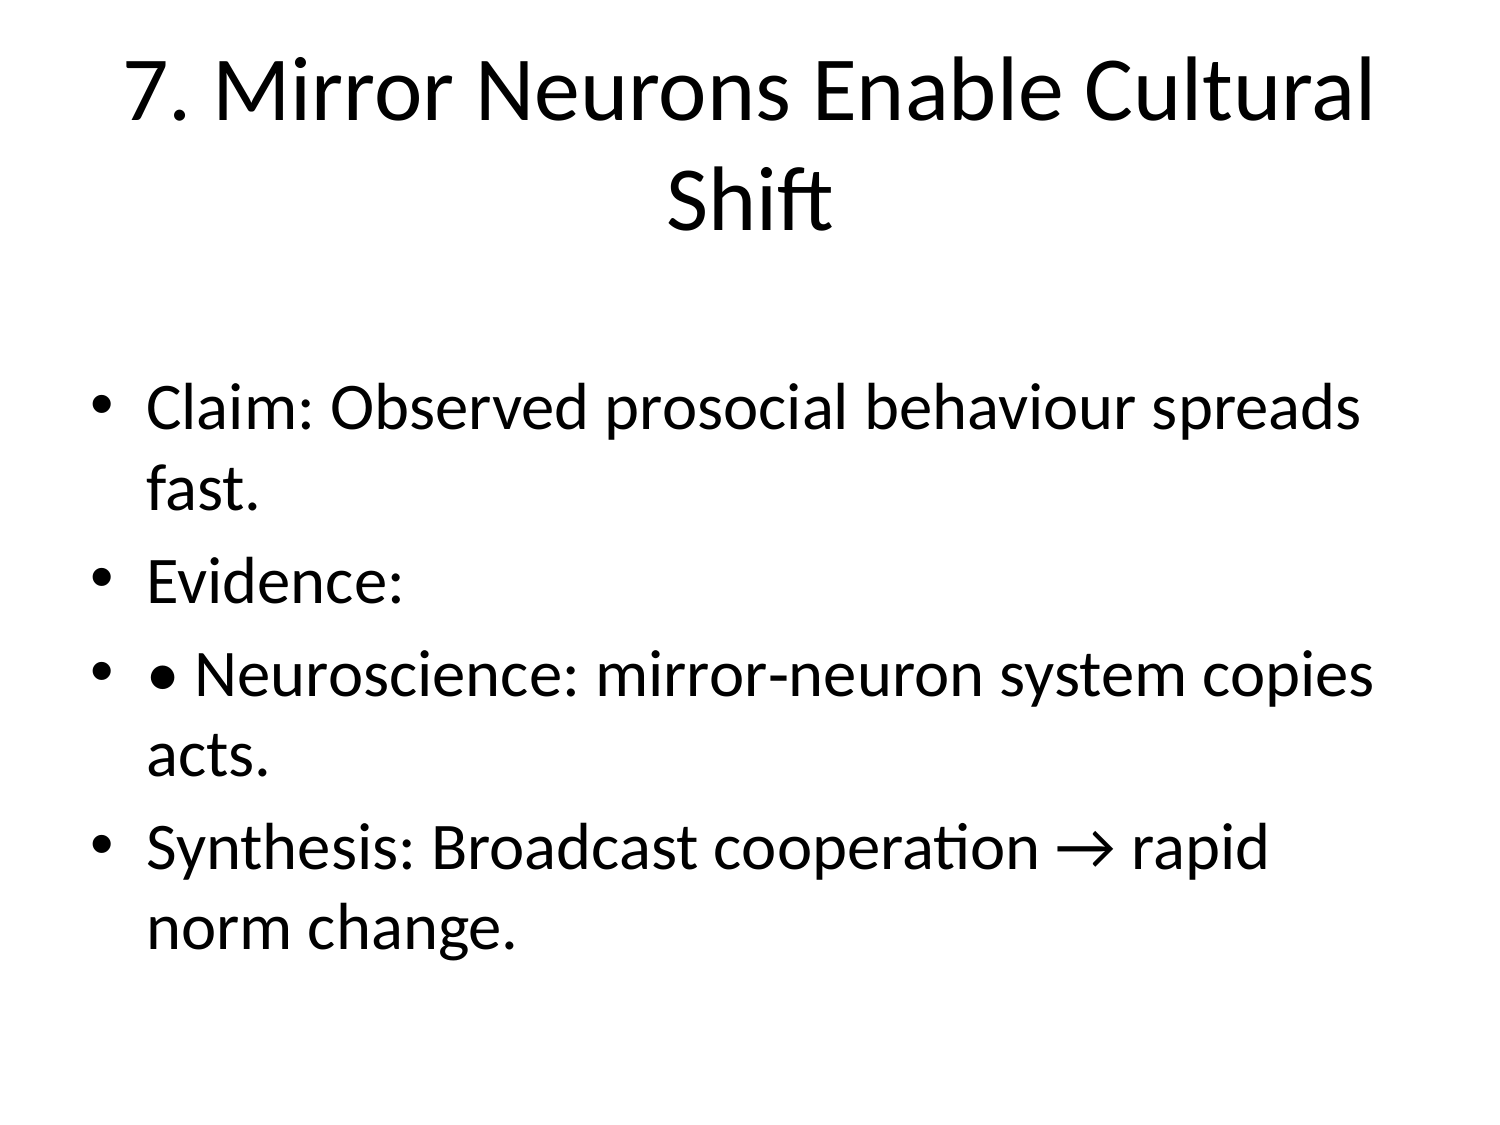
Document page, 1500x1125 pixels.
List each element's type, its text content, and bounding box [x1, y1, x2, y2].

title 7. Mirror Neurons Enable Cultural Shift [75, 45, 1425, 233]
list Claim: Observed prosocial behaviour spreads fast. Evidence: • Neuroscience: mirror‑neuron system copies acts. Synthesis: Broadcast cooperation → rapid norm change. [75, 262, 1425, 1005]
